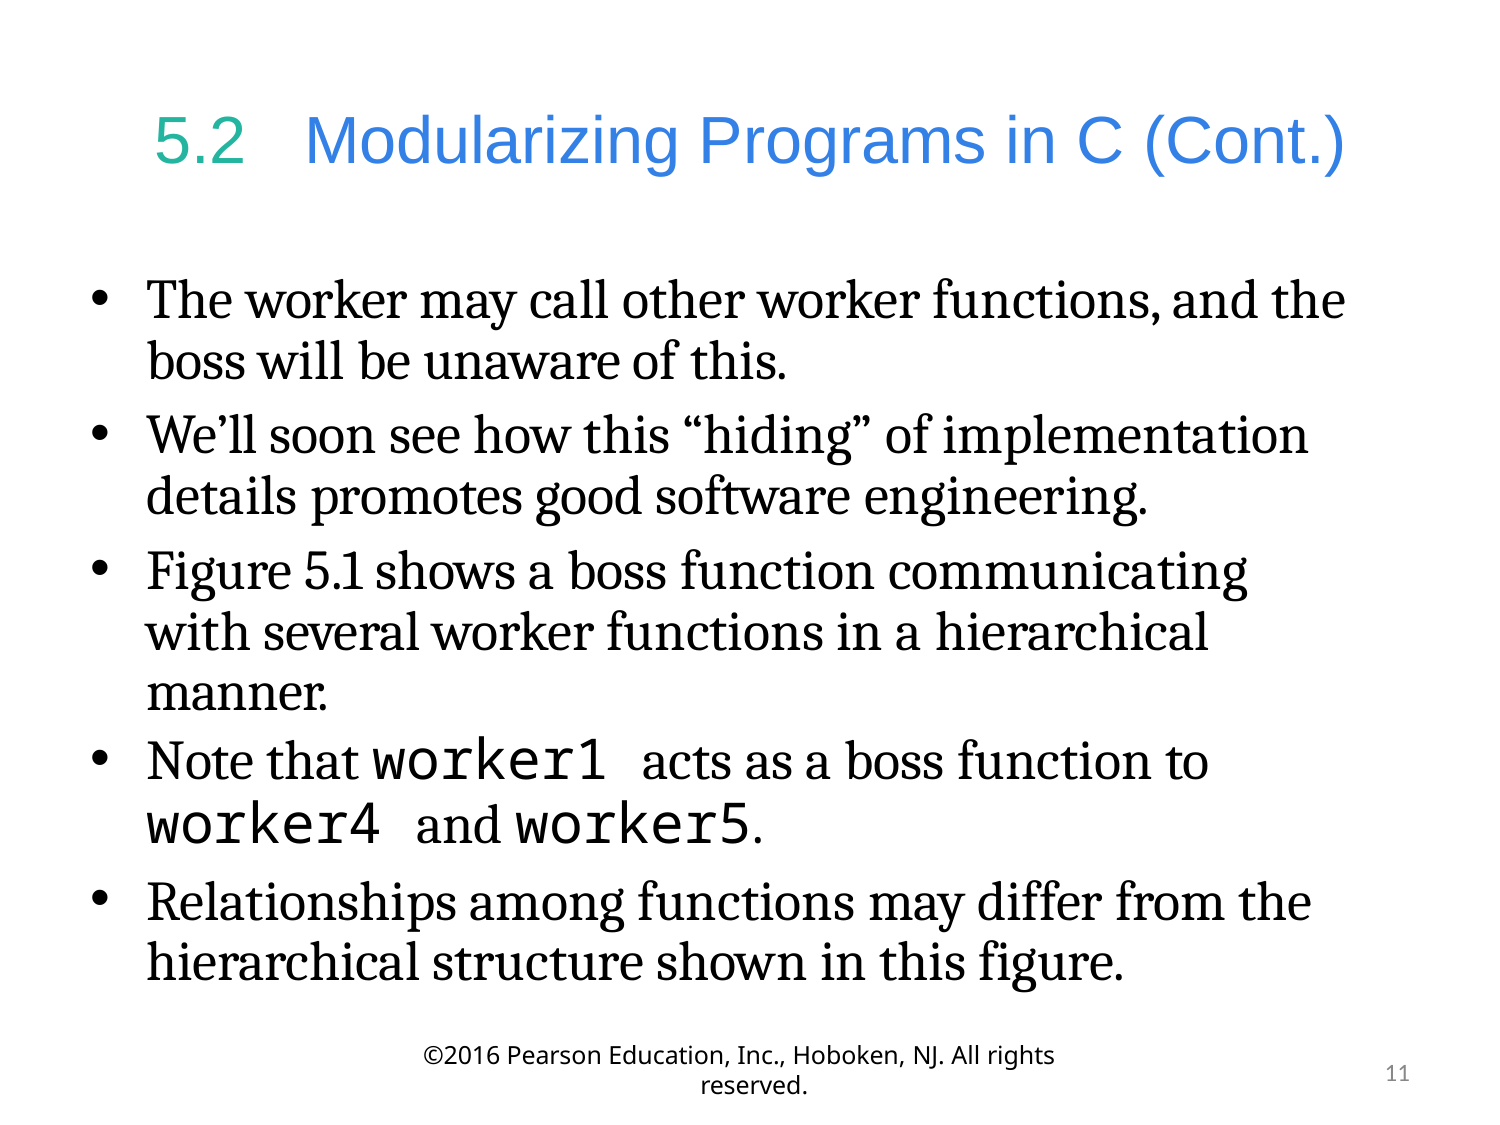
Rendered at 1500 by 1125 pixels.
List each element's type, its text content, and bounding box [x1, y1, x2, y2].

title 5.2 Modularizing Programs in C (Cont.) [152, 94, 1348, 259]
text_box 10 [1380, 1060, 1415, 1087]
footer ©2016 Pearson Education, Inc., Hoboken, NJ. All rights reserved. [421, 1034, 1092, 1125]
text_box The worker may call other worker functions, and the boss will be unaware of this. We’ll soon see how this “hiding” of implementation details promotes good software engineering. Figure 5.1 shows a boss function communicating with several worker functions in a hierarchical manner. Note that worker1 acts as a boss function to worker4 and worker5. Relationships among functions may differ from the hierarchical structure shown in this figure. [87, 259, 1409, 992]
